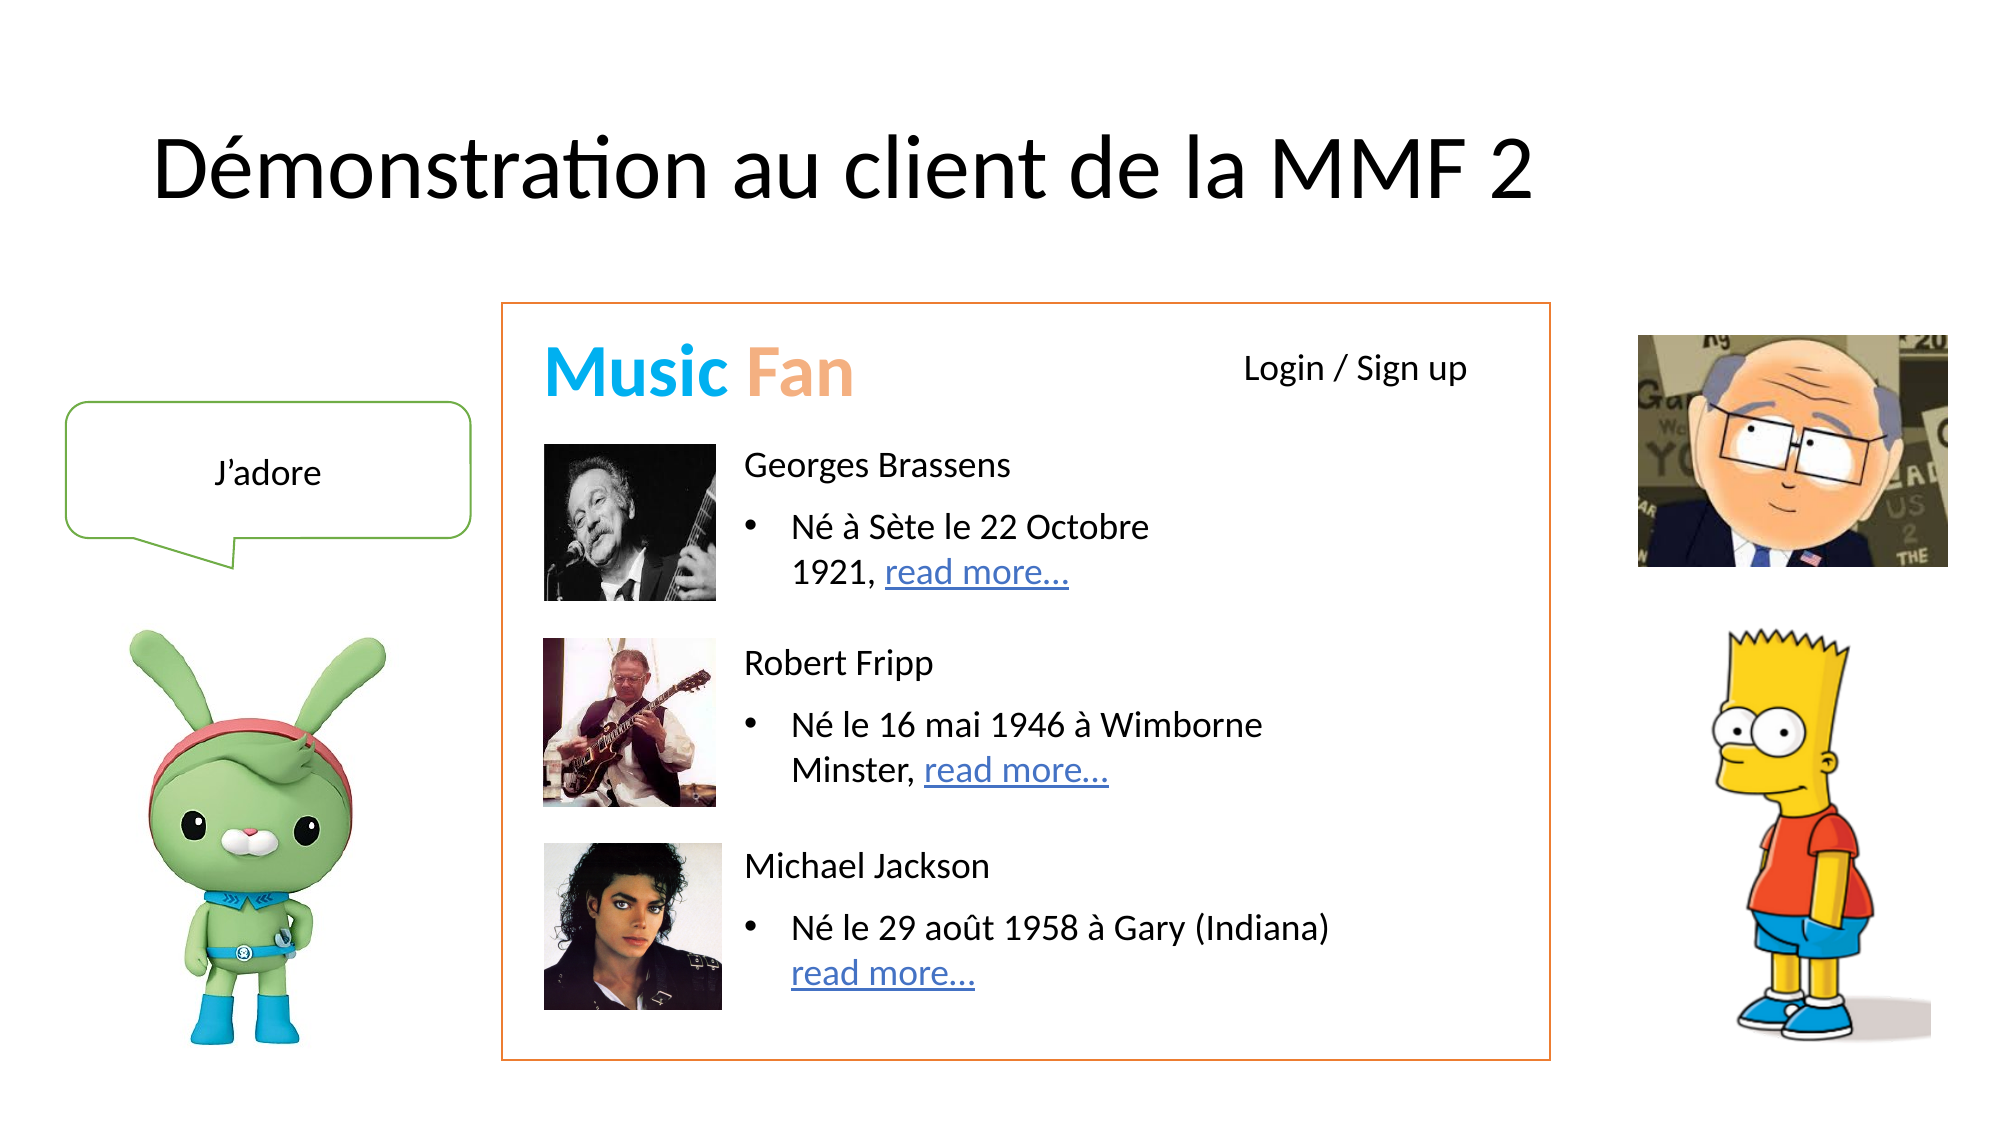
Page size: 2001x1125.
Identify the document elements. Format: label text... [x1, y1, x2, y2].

text_box Robert Fripp [729, 630, 952, 692]
text_box [502, 302, 1551, 1061]
picture [1671, 598, 1931, 1061]
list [1637, 334, 1948, 568]
text_box Michael Jackson [729, 833, 1009, 894]
text_box Né le 29 août 1958 à Gary (Indiana) read more… [729, 895, 1369, 1002]
text_box Music Fan [492, 313, 907, 420]
picture [542, 638, 716, 807]
title Démonstration au client de la MMF 2 [137, 59, 1863, 278]
text_box Né le 16 mai 1946 à Wimborne Minster, read more… [729, 692, 1288, 799]
text_box Login / Sign up [1228, 335, 1487, 397]
picture [544, 444, 716, 602]
text_box Né à Sète le 22 Octobre 1921, read more… [729, 494, 1181, 601]
text_box J’adore [65, 401, 471, 569]
picture [47, 623, 458, 1056]
picture [544, 843, 722, 1011]
text_box Georges Brassens [729, 432, 1029, 494]
